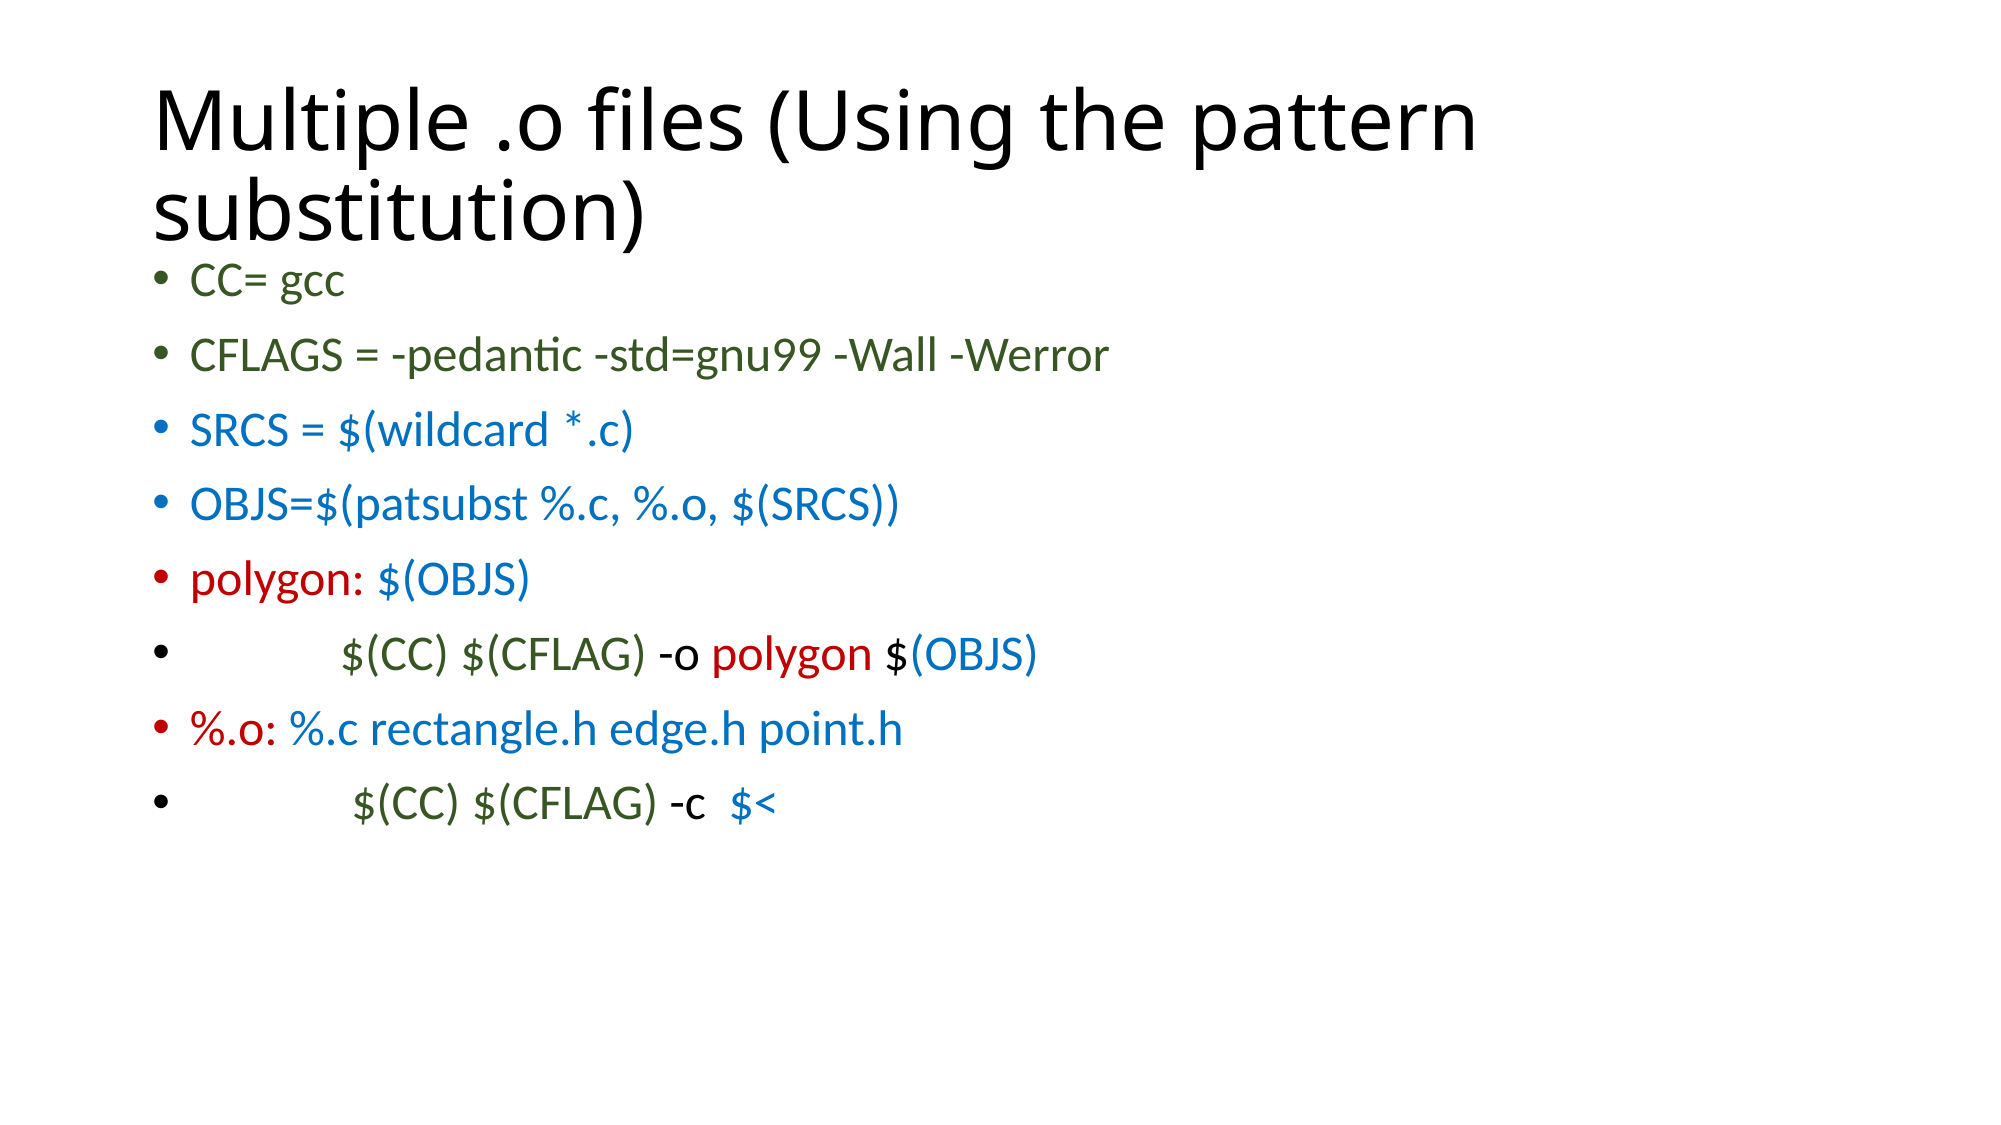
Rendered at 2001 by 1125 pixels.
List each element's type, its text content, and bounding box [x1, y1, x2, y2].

title Multiple .o files (Using the pattern substitution) [137, 59, 1863, 278]
list CC= gcc CFLAGS = -pedantic -std=gnu99 -Wall -Werror SRCS = $(wildcard *.c) OBJS=$(patsubst %.c, %.o, $(SRCS)) polygon: $(OBJS) $(CC) $(CFLAG) -o polygon $(OBJS) %.o: %.c rectangle.h edge.h point.h $(CC) $(CFLAG) -c $< [137, 245, 1842, 1094]
